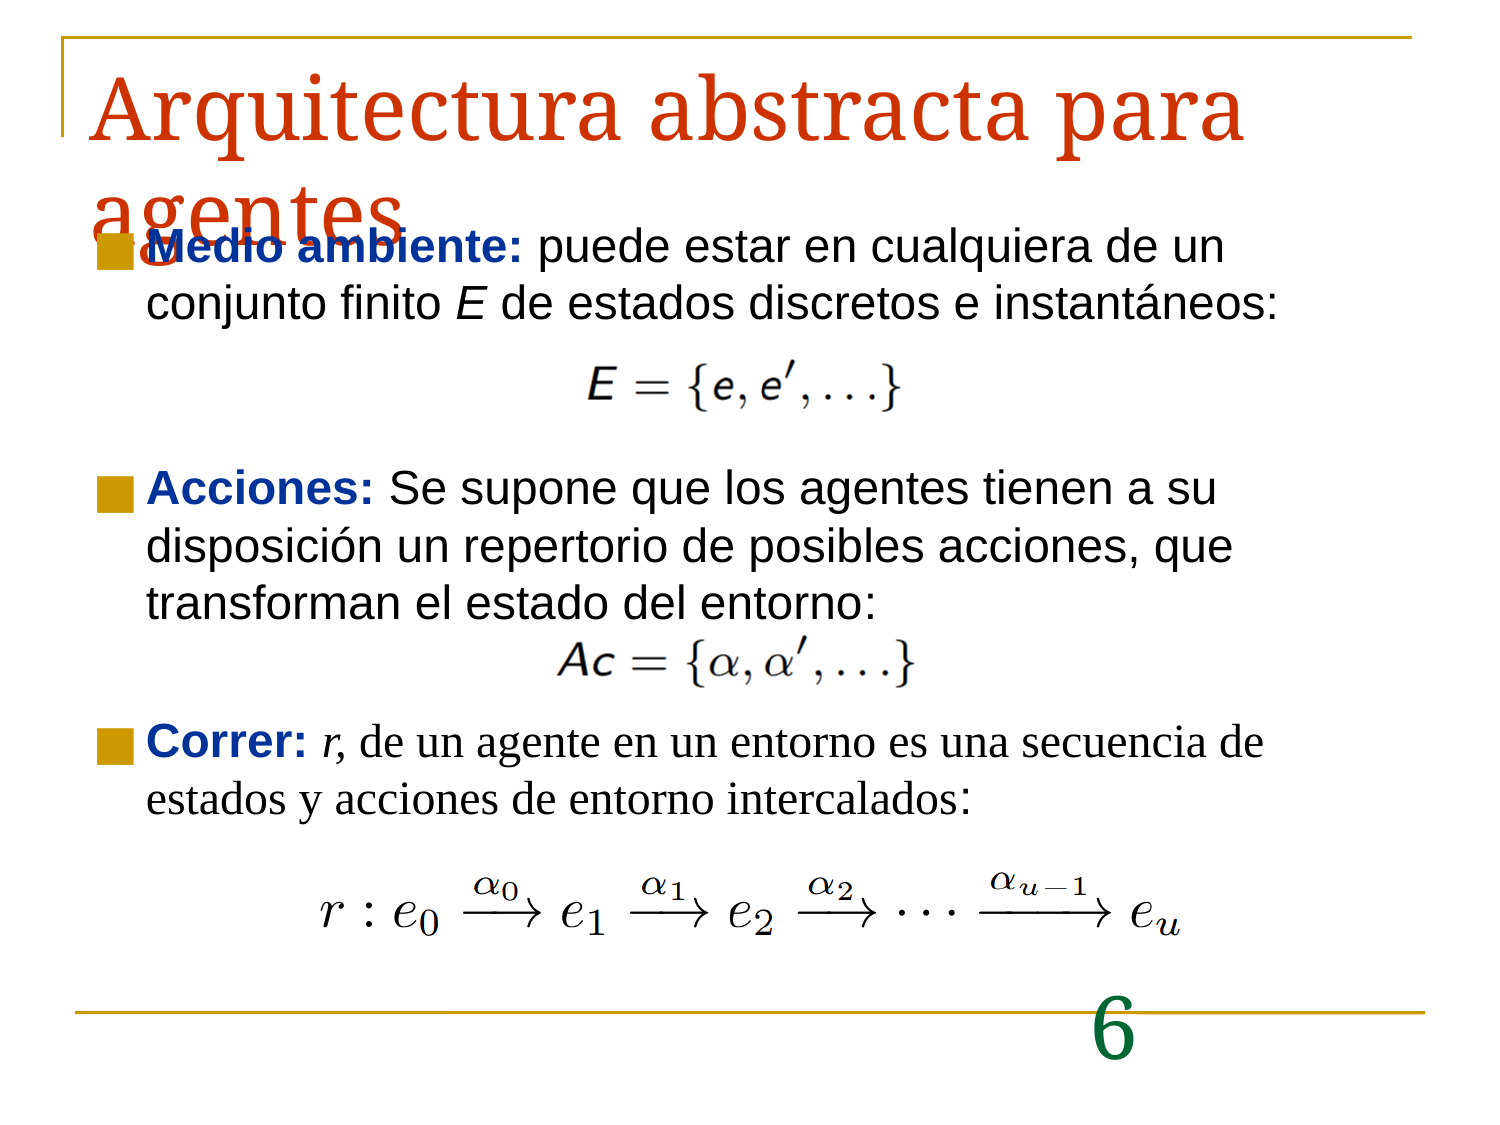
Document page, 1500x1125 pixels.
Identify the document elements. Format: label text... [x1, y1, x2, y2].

picture [537, 629, 925, 704]
picture [575, 347, 913, 422]
title Arquitectura abstracta para agentes [75, 45, 1425, 233]
picture [311, 866, 1189, 951]
slide_number 6 [1074, 1024, 1425, 1099]
list Medio ambiente: puede estar en cualquiera de un conjunto finito E de estados discretos e instantáneos: Acciones: Se supone que los agentes tienen a su disposición un repertorio de posibles acciones, que transforman el estado del entorno: Correr: r, de un agente en un entorno es una secuencia de estados y acciones de entorno intercalados: [75, 206, 1413, 950]
